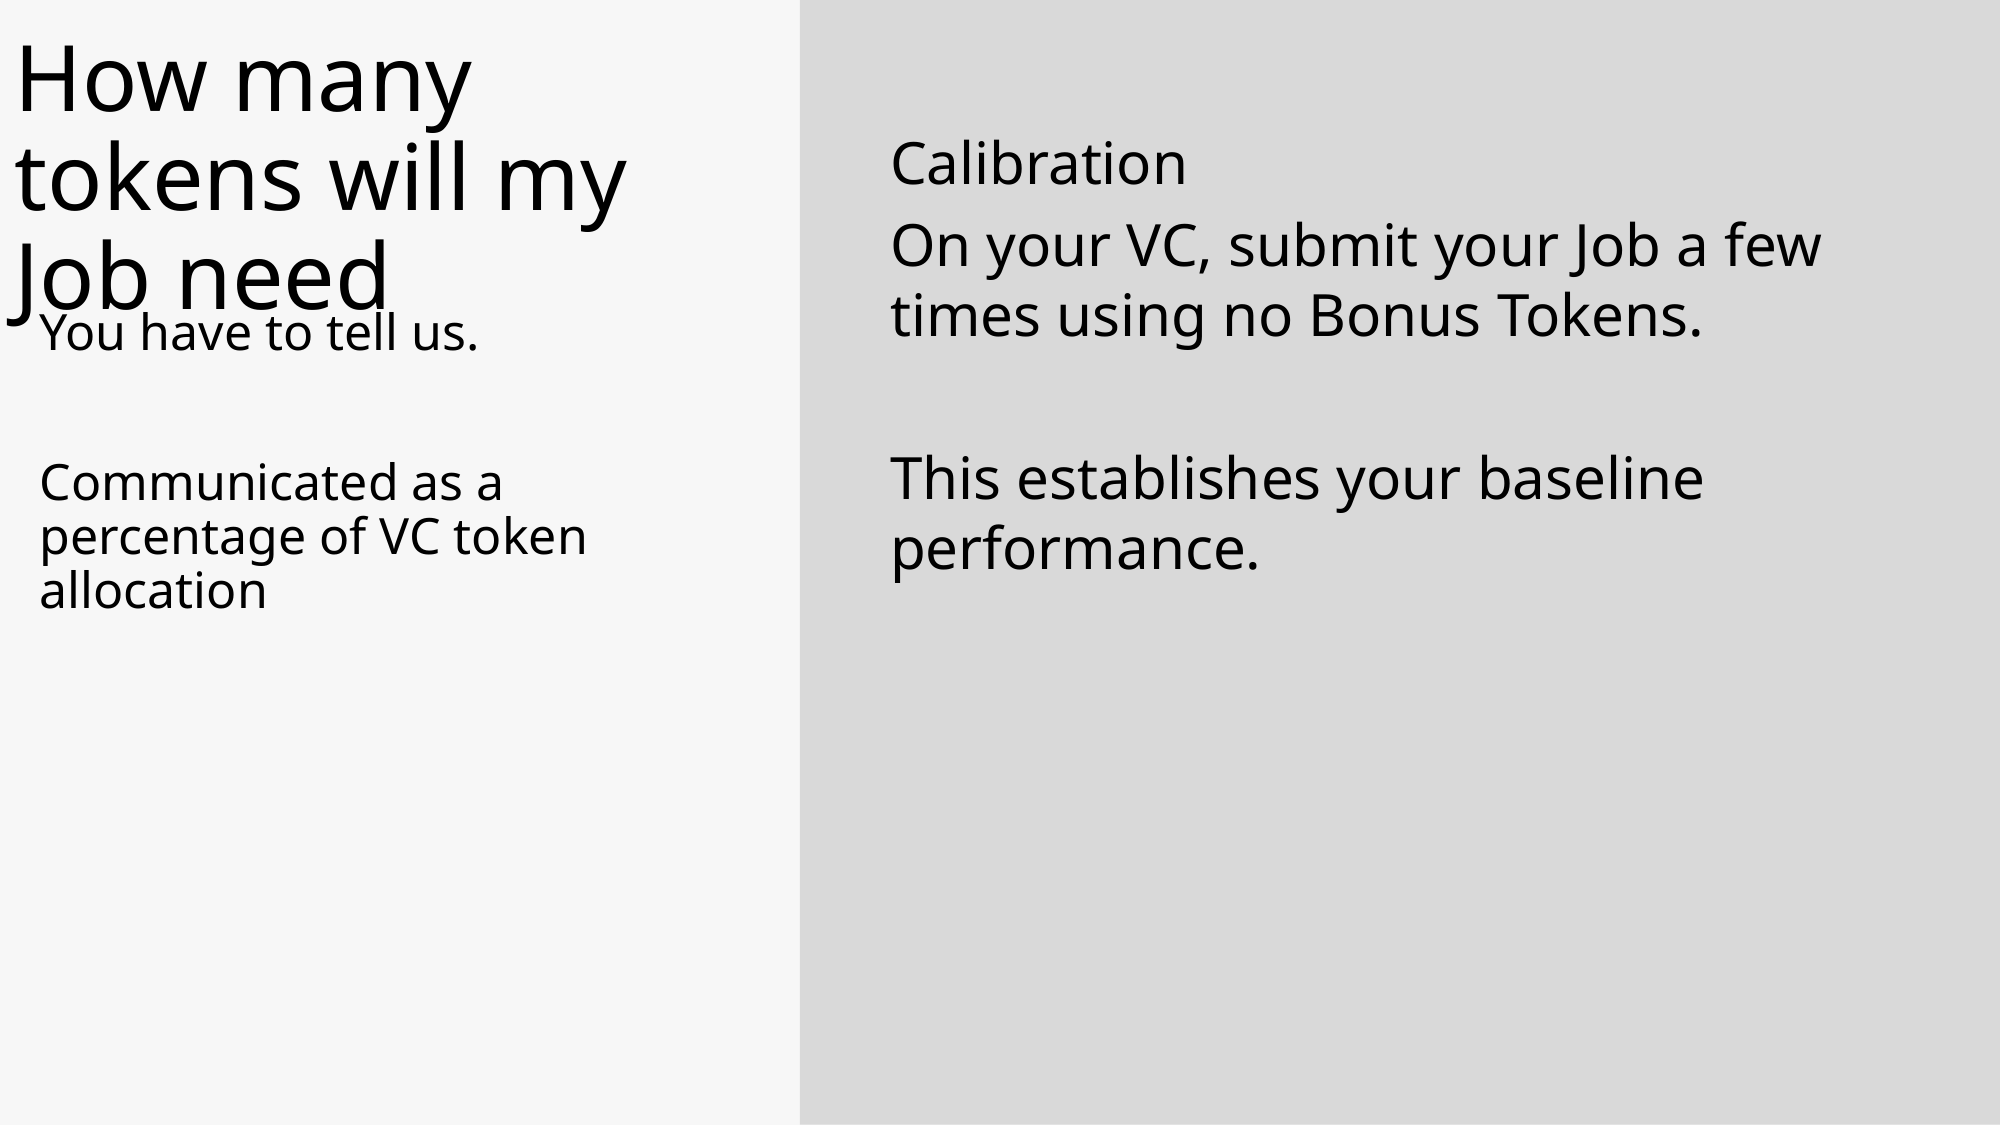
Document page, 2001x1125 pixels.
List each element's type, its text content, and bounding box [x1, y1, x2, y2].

title How many tokens will my Job need [0, 24, 738, 238]
text_box Calibration On your VC, submit your Job a few times using no Bonus Tokens. This establishes your baseline performance. [875, 118, 1888, 794]
list You have to tell us. Communicated as a percentage of VC token allocation [24, 299, 763, 1100]
